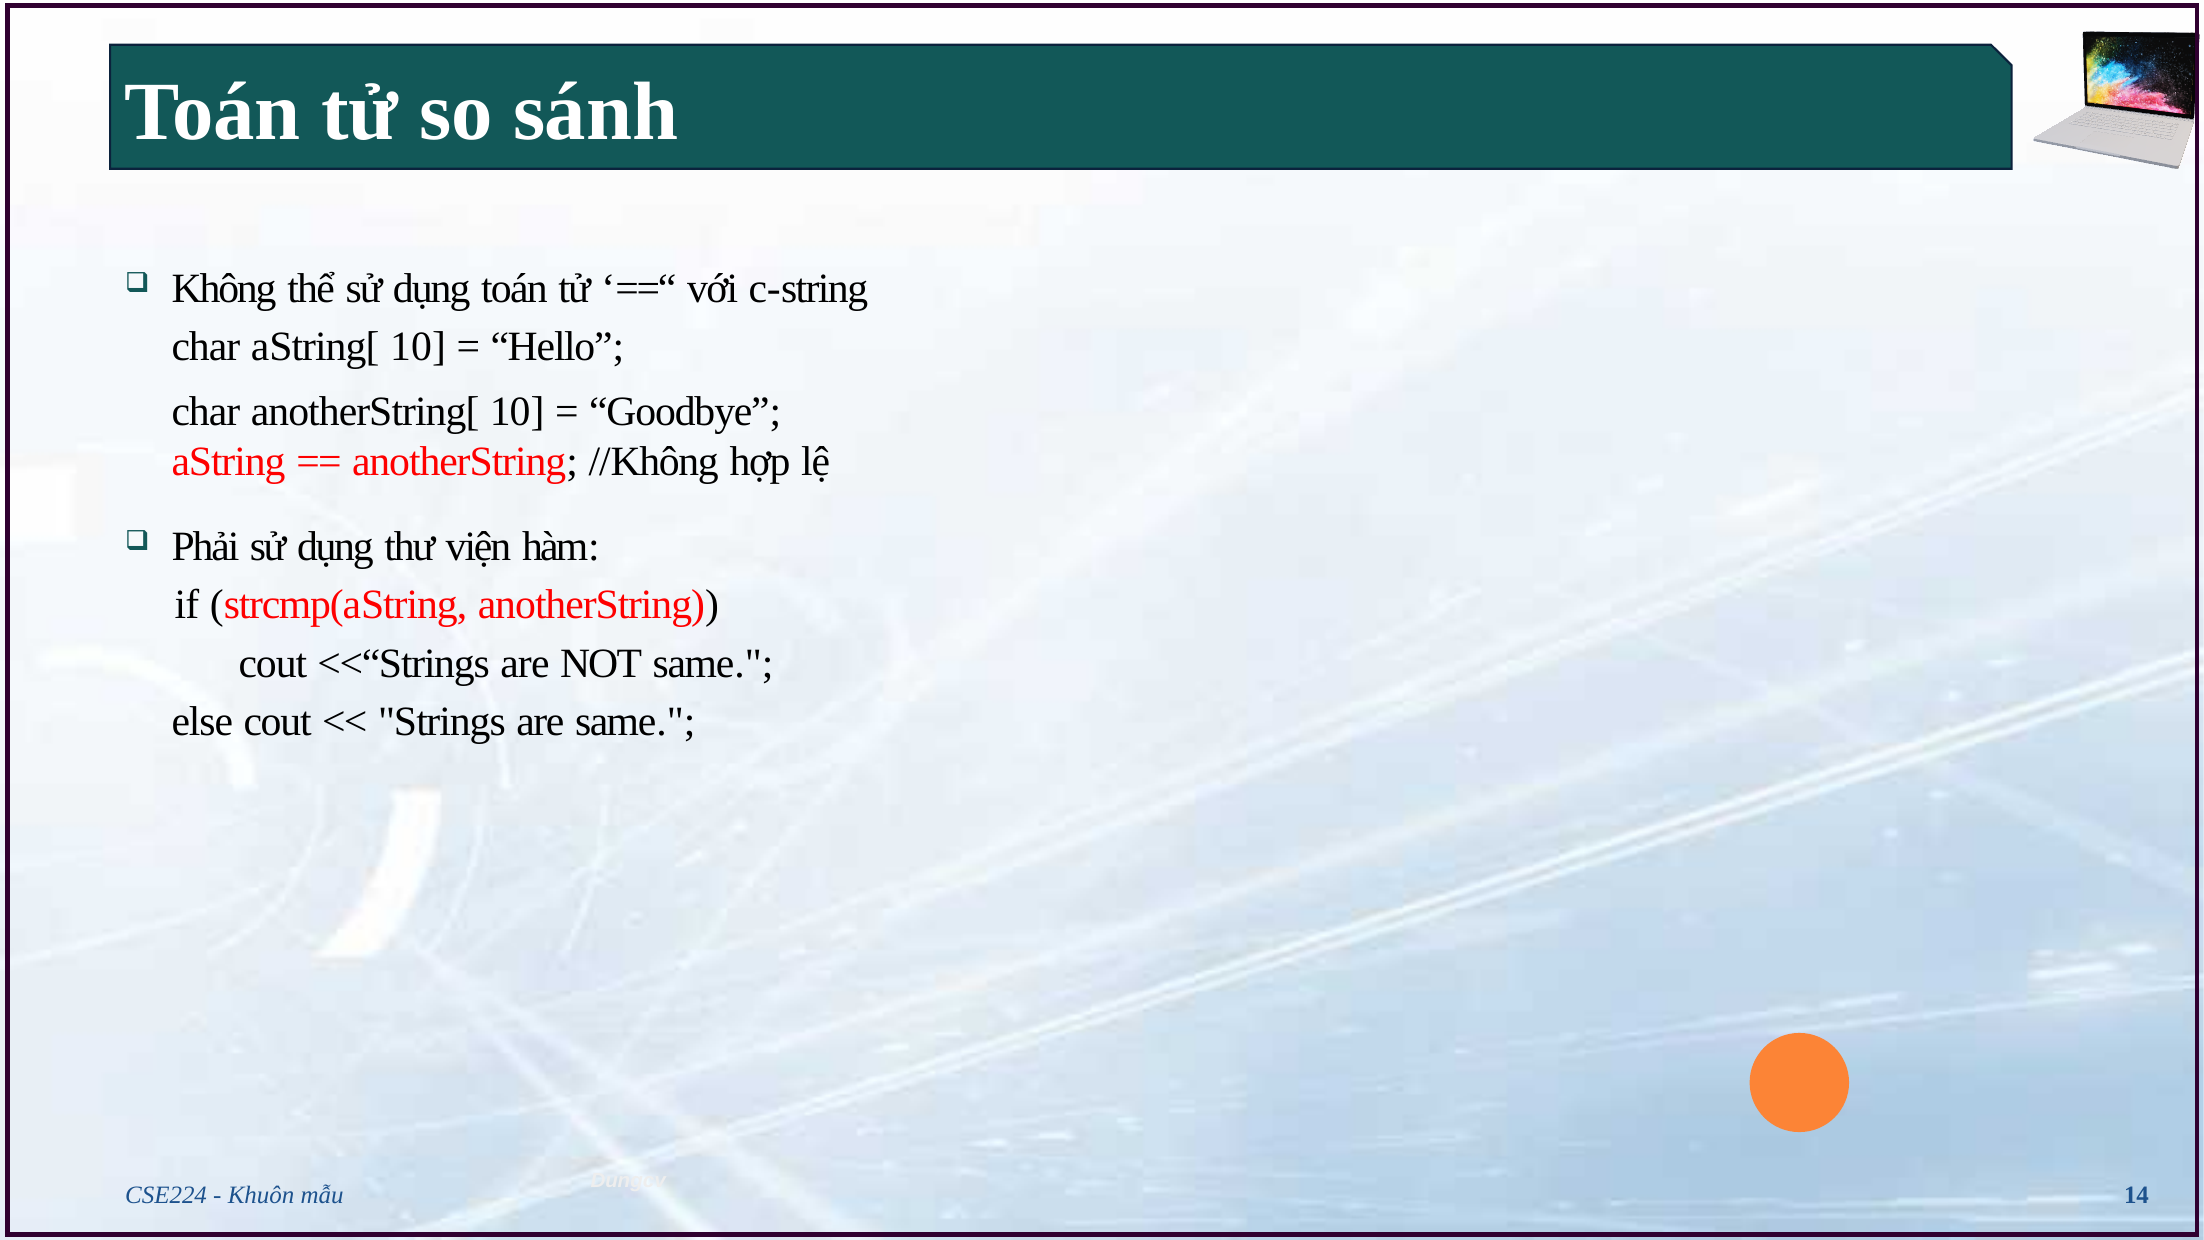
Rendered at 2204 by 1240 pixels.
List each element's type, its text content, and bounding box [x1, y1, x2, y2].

picture [0, 0, 2204, 1240]
text_box [1779, 1129, 1820, 1134]
list Không thể sử dụng toán tử ‘==“ với c-string char aString[ 10] = “Hello”; char anotherString[ 10] = “Goodbye”; aString == anotherString; //Không hợp lệ Phải sử dụng thư viện hàm: if (strcmp(aString, anotherString)) cout <<“Strings are NOT same."; else cout << "Strings are same."; [110, 200, 2165, 1129]
title Toán tử so sánh [109, 55, 2002, 158]
slide_number 14 [1649, 1171, 2165, 1230]
footer CSE224 - Khuôn mẫu [110, 1171, 808, 1230]
